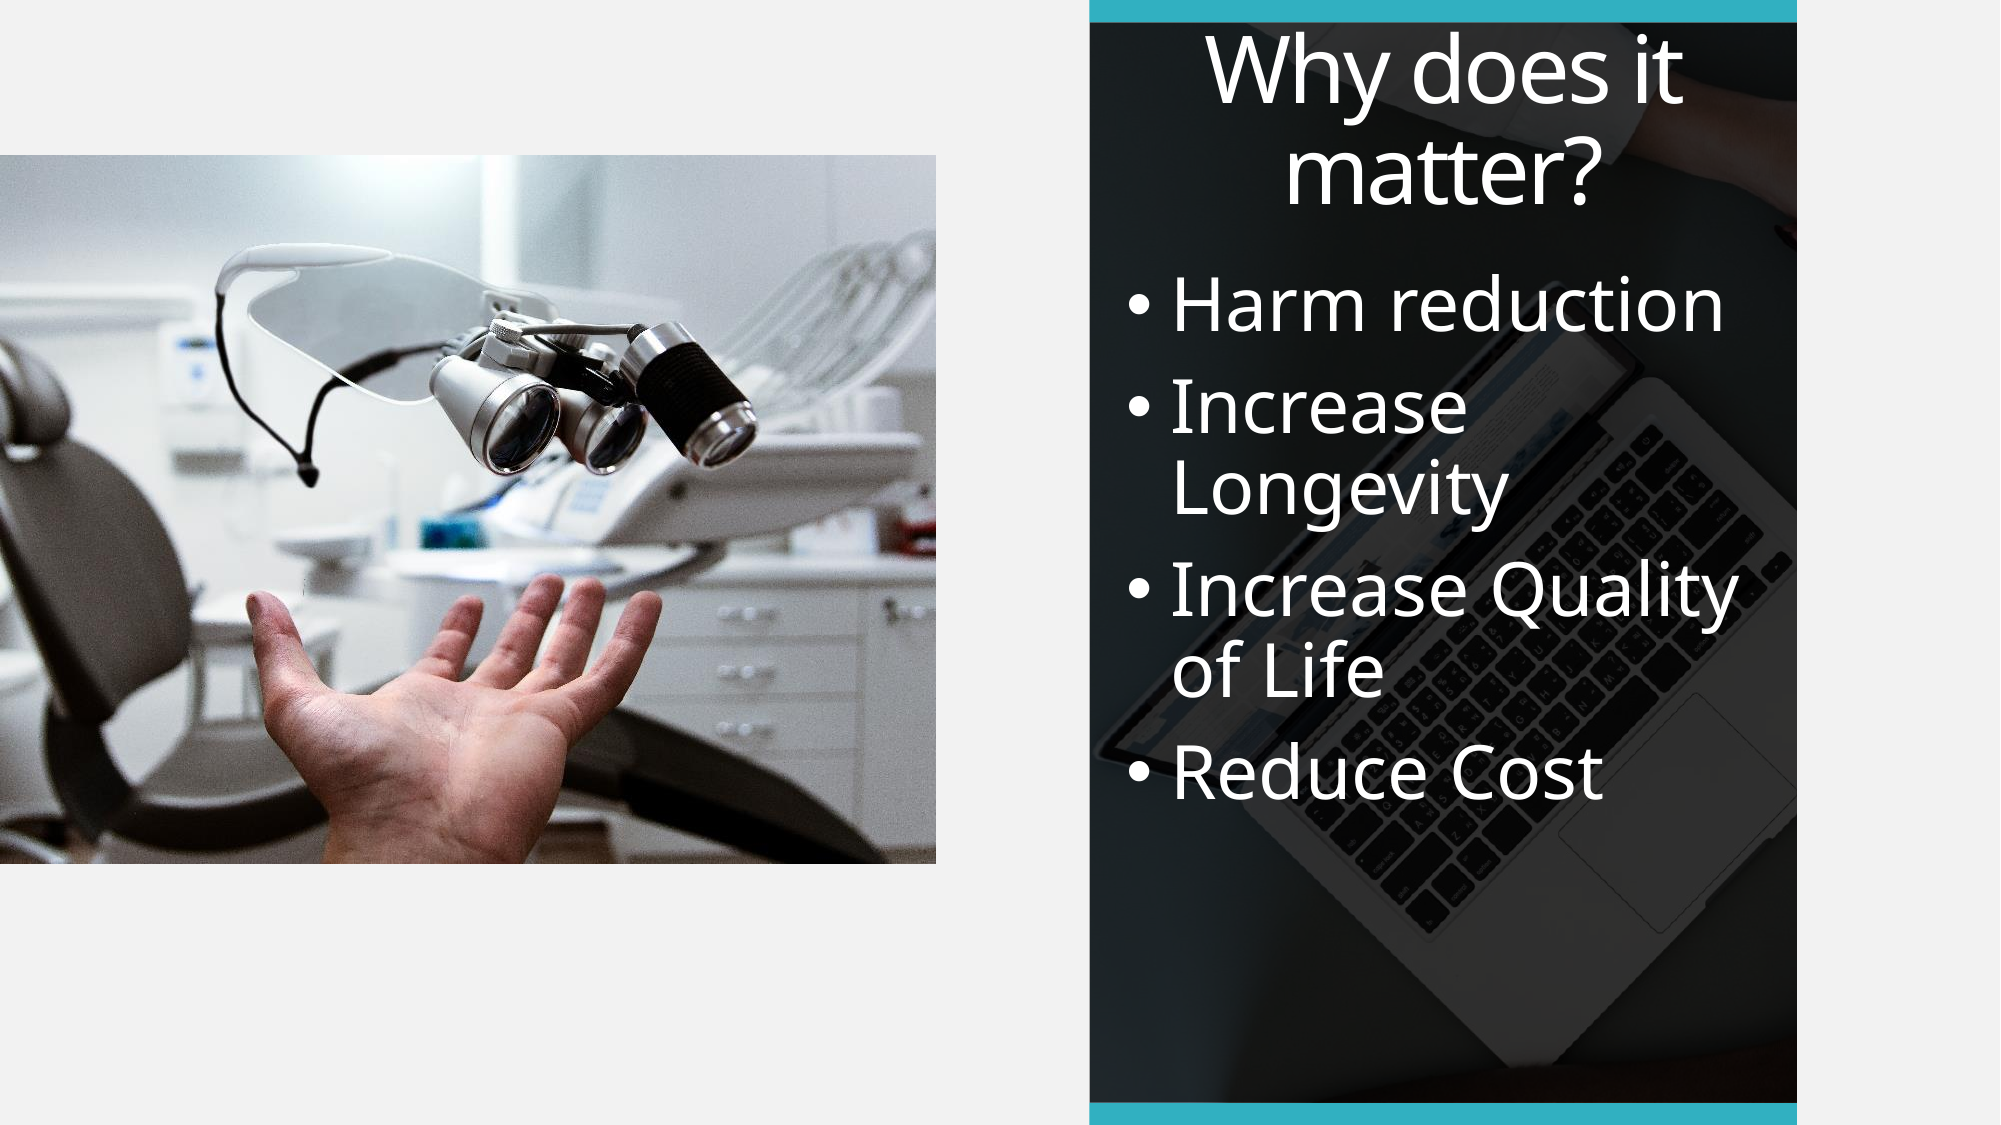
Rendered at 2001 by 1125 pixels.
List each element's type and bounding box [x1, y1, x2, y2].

picture [1089, 22, 1797, 1103]
picture [0, 155, 936, 865]
